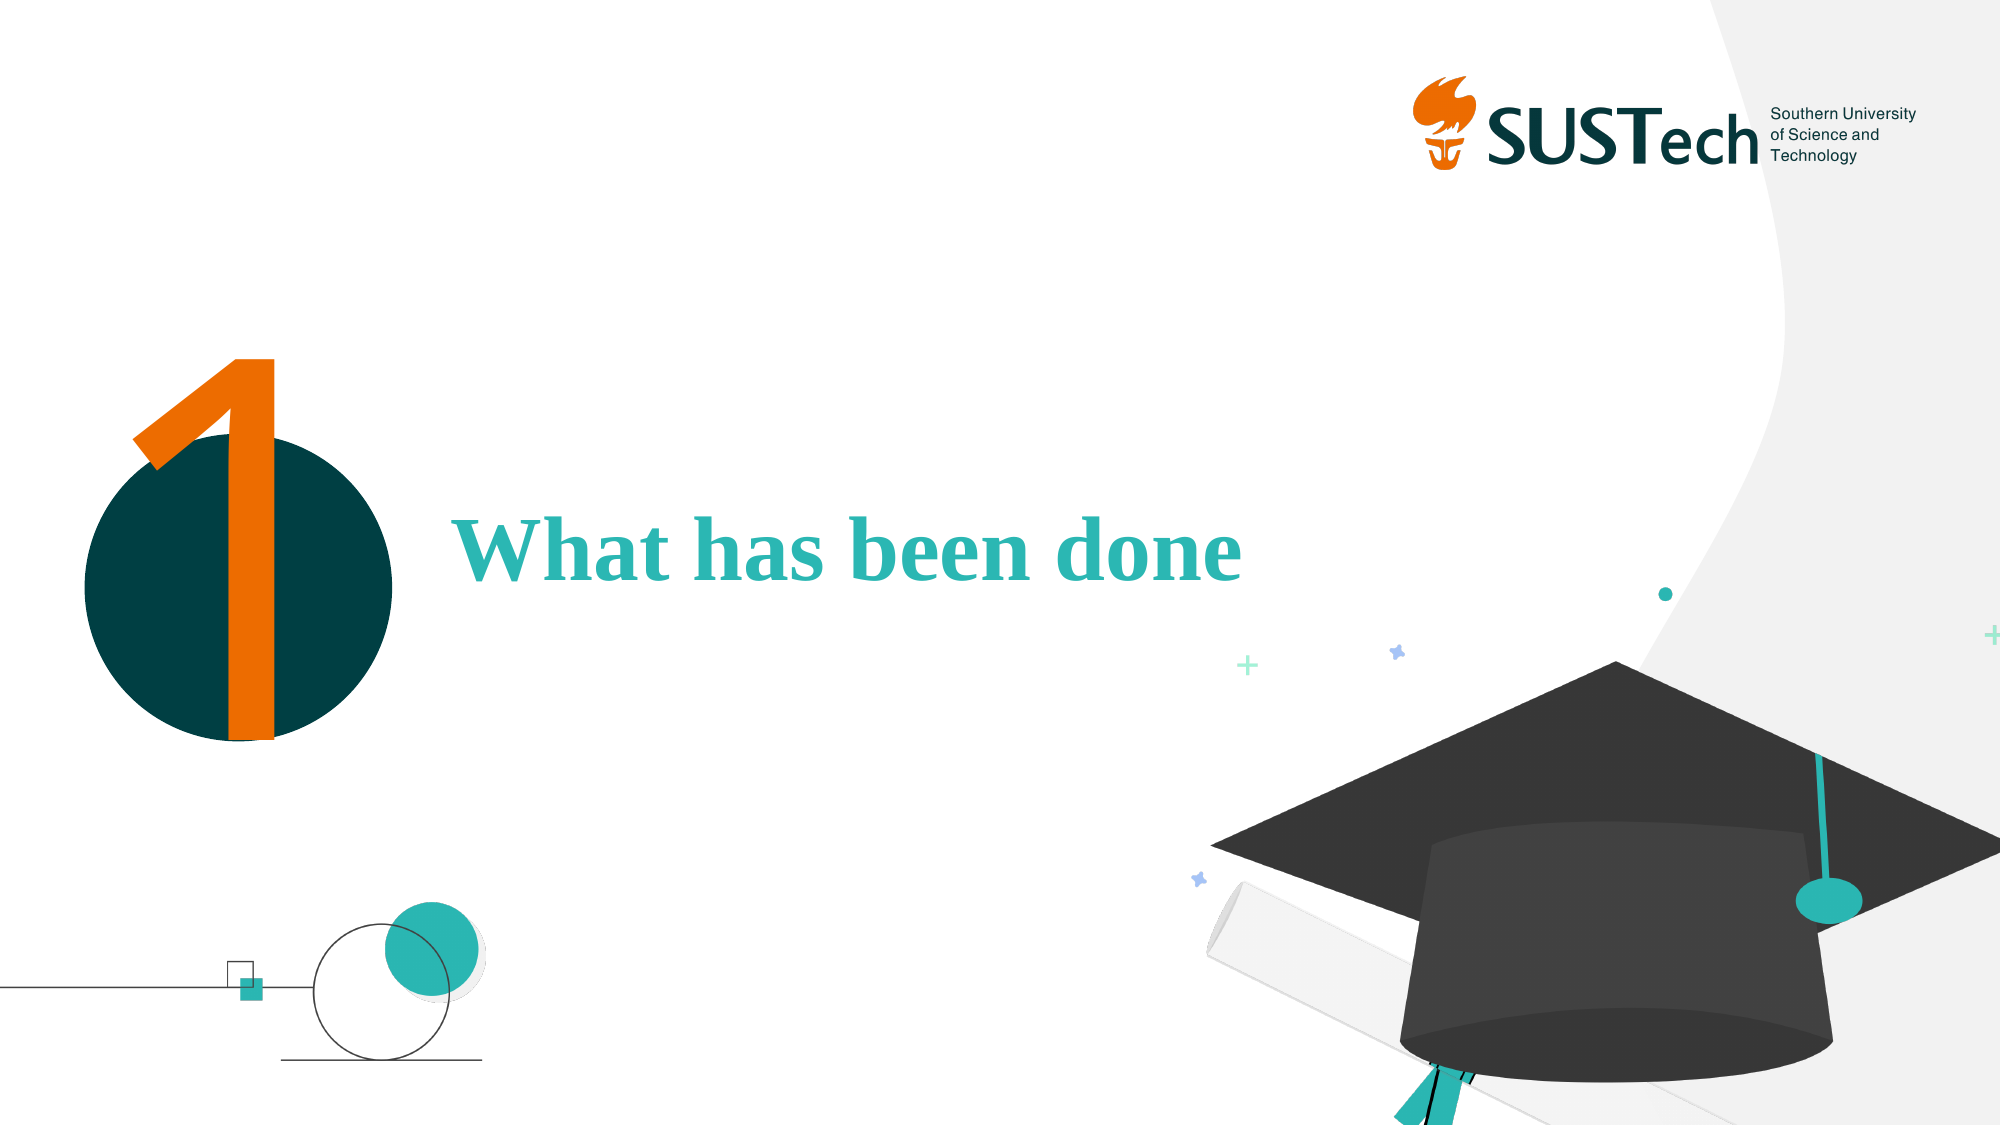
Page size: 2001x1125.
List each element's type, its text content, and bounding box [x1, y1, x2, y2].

text_box 1 [71, 199, 406, 855]
text_box [1685, 0, 2000, 587]
picture [1413, 76, 1916, 170]
picture [0, 902, 486, 1061]
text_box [436, 481, 1259, 652]
picture [1191, 587, 2000, 1125]
